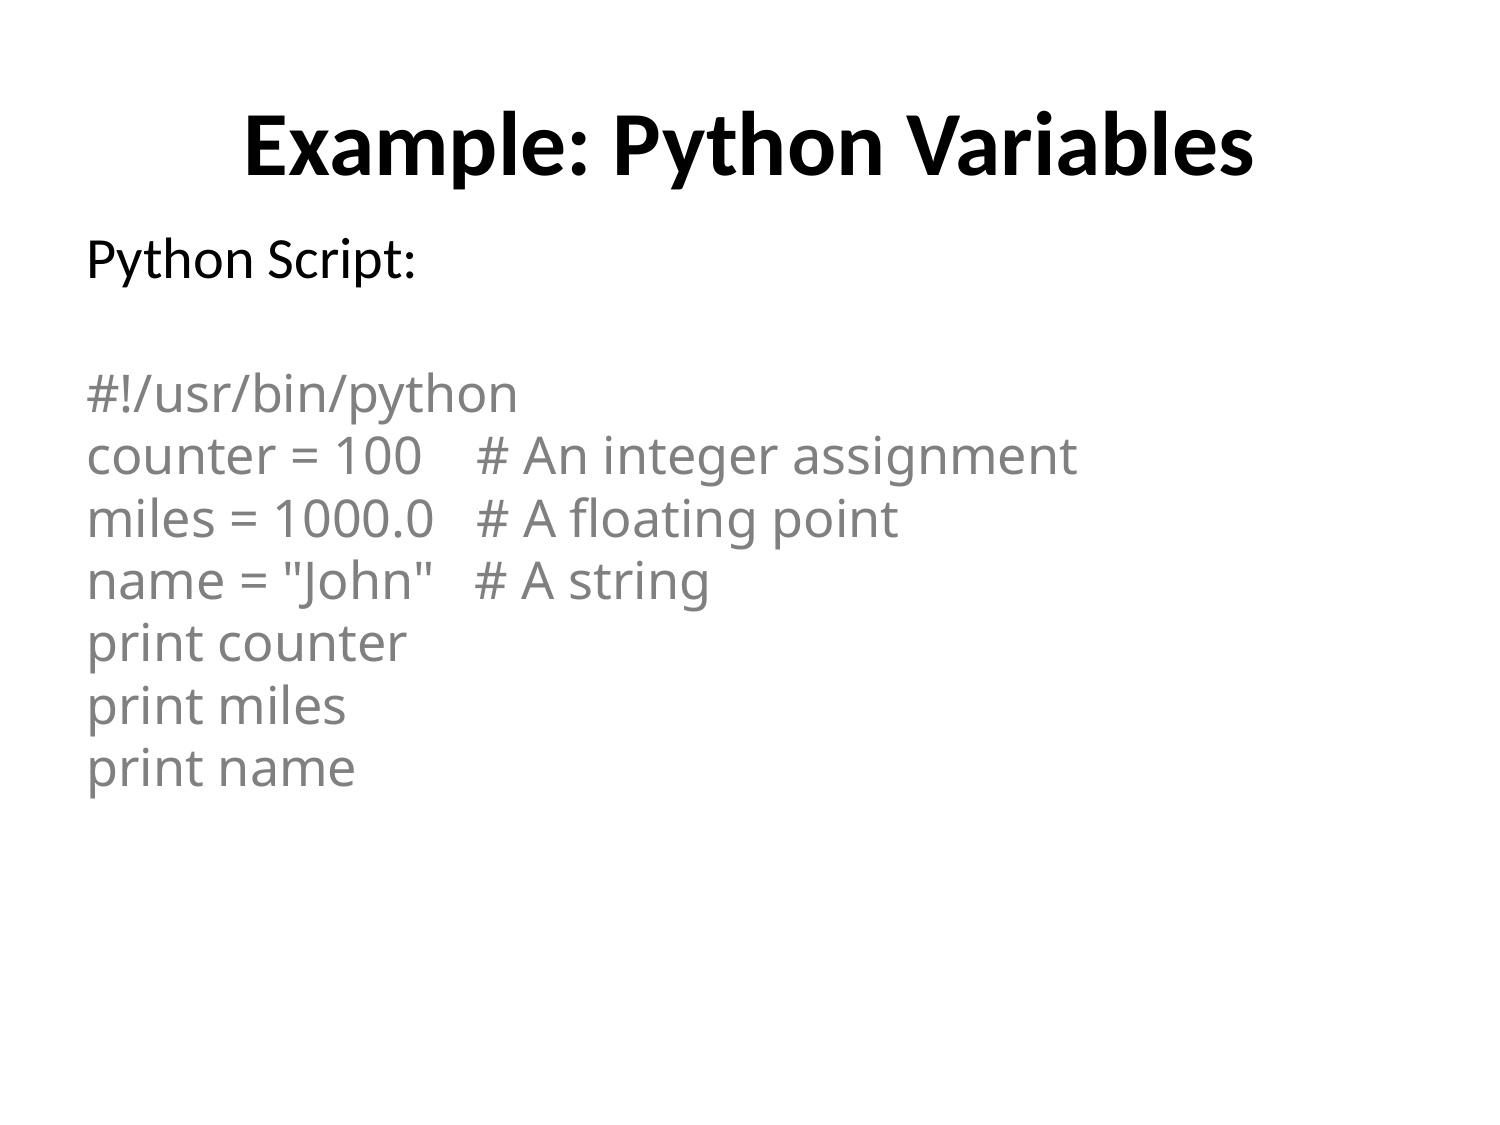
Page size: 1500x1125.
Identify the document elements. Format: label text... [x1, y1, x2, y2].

list Python Script: #!/usr/bin/python counter = 100 # An integer assignment miles = 1000.0 # A floating point name = "John" # A string print counter print miles print name [71, 212, 1434, 955]
title Example: Python Variables [75, 45, 1425, 212]
